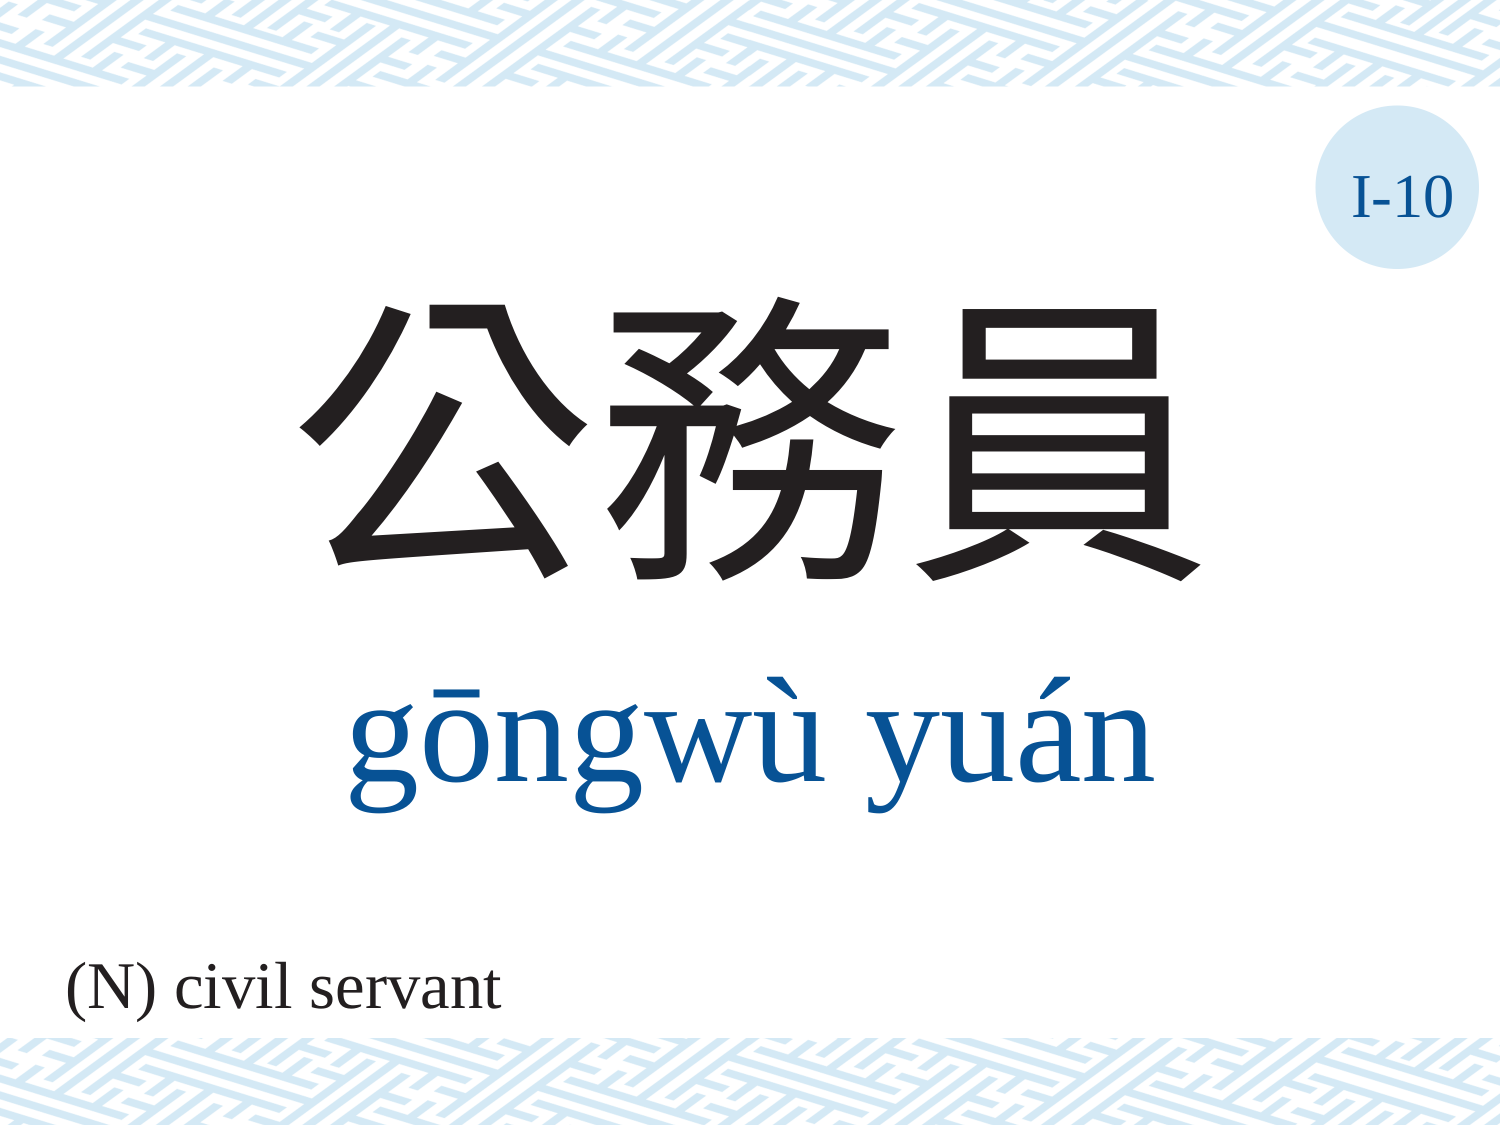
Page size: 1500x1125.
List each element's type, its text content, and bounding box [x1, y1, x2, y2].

text_box I-10 公務員 gōngwù yuán [285, 154, 1456, 812]
text_box (N) civil servant [62, 942, 504, 1023]
picture [0, 0, 1500, 1125]
